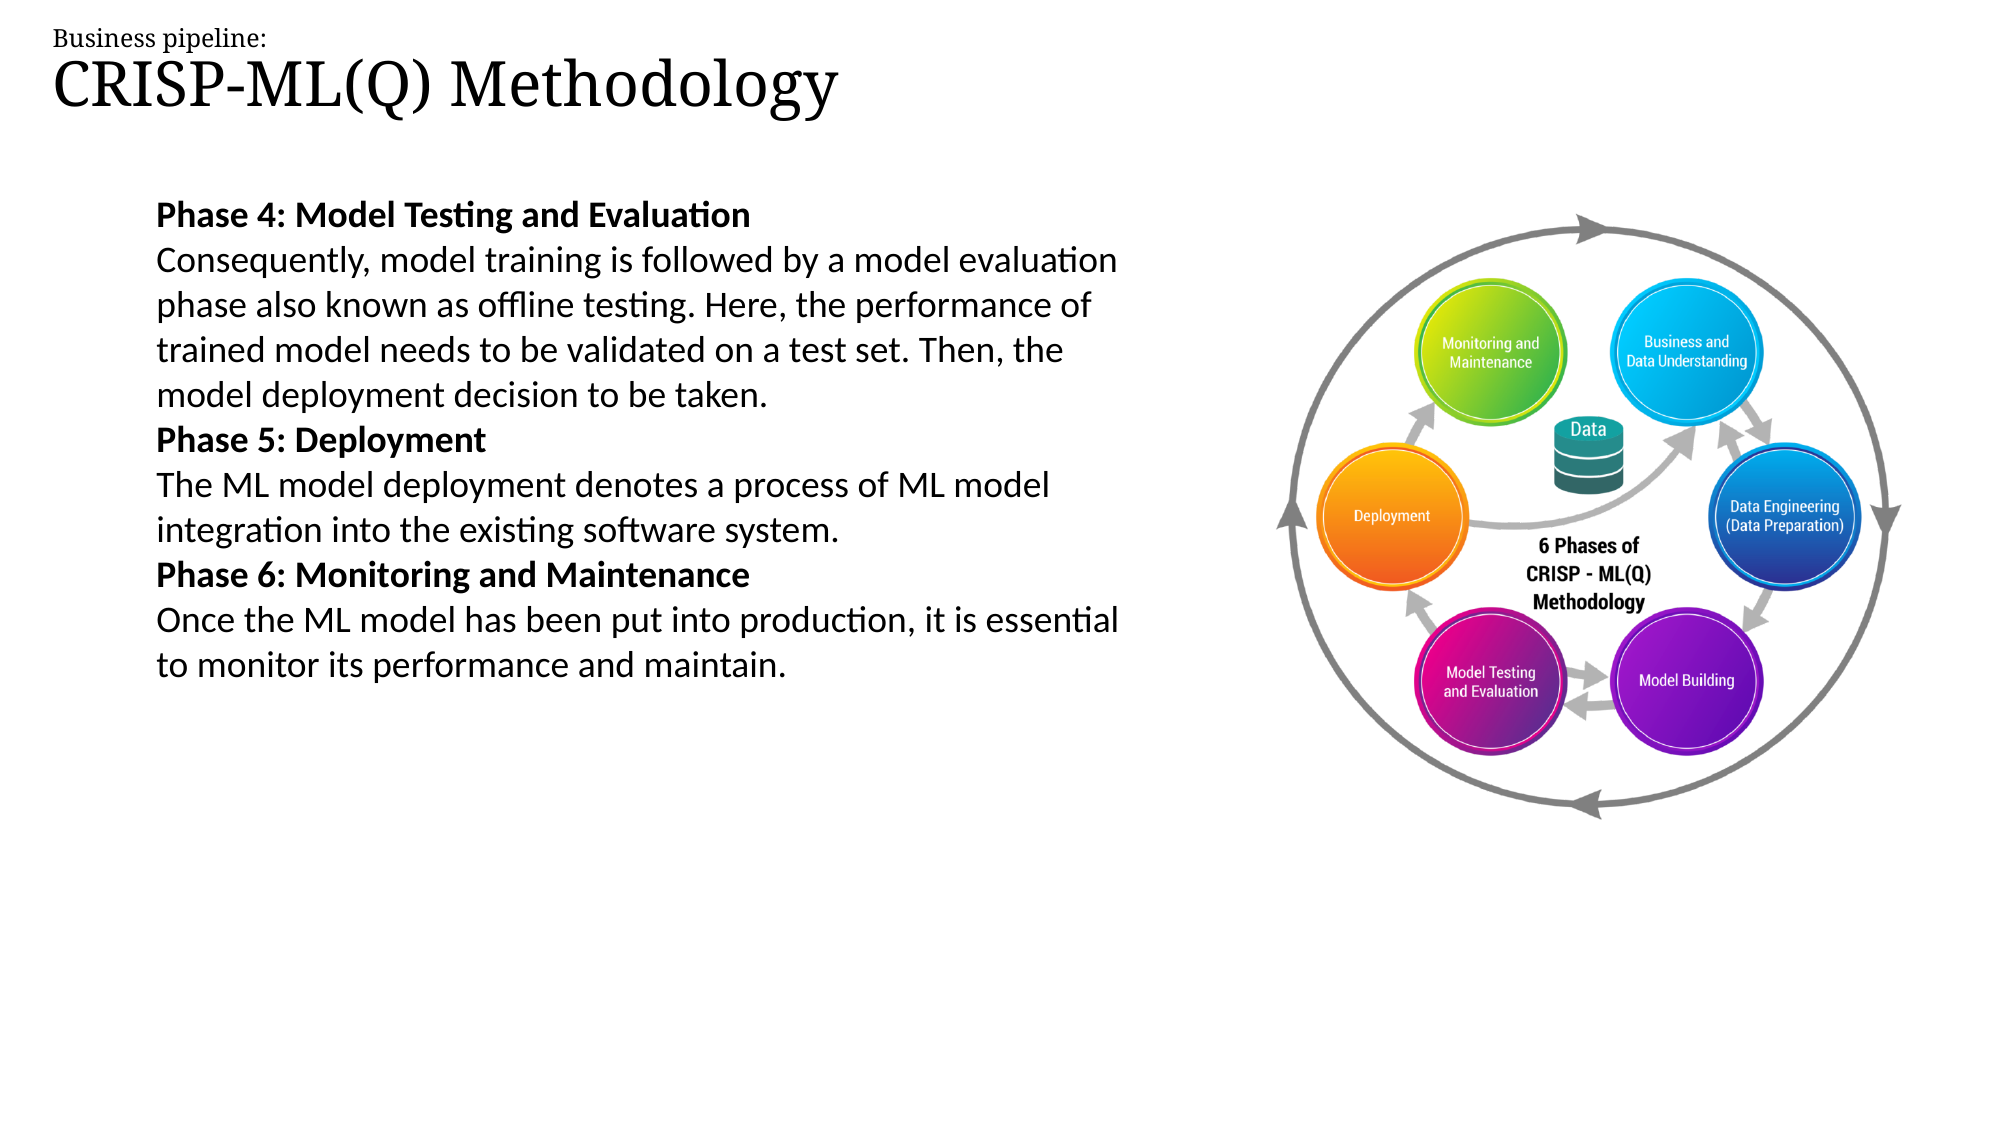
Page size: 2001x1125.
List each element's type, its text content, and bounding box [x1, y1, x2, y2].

picture [1267, 205, 1910, 828]
text_box Phase 4: Model Testing and Evaluation Consequently, model training is followed by a model evaluation phase also known as offline testing. Here, the performance of trained model needs to be validated on a test set. Then, the model deployment decision to be taken. Phase 5: Deployment The ML model deployment denotes a process of ML model integration into the existing software system. Phase 6: Monitoring and Maintenance Once the ML model has been put into production, it is essential to monitor its performance and maintain. [141, 182, 1166, 738]
title Business pipeline: CRISP-ML(Q) Methodology [37, 0, 1763, 175]
